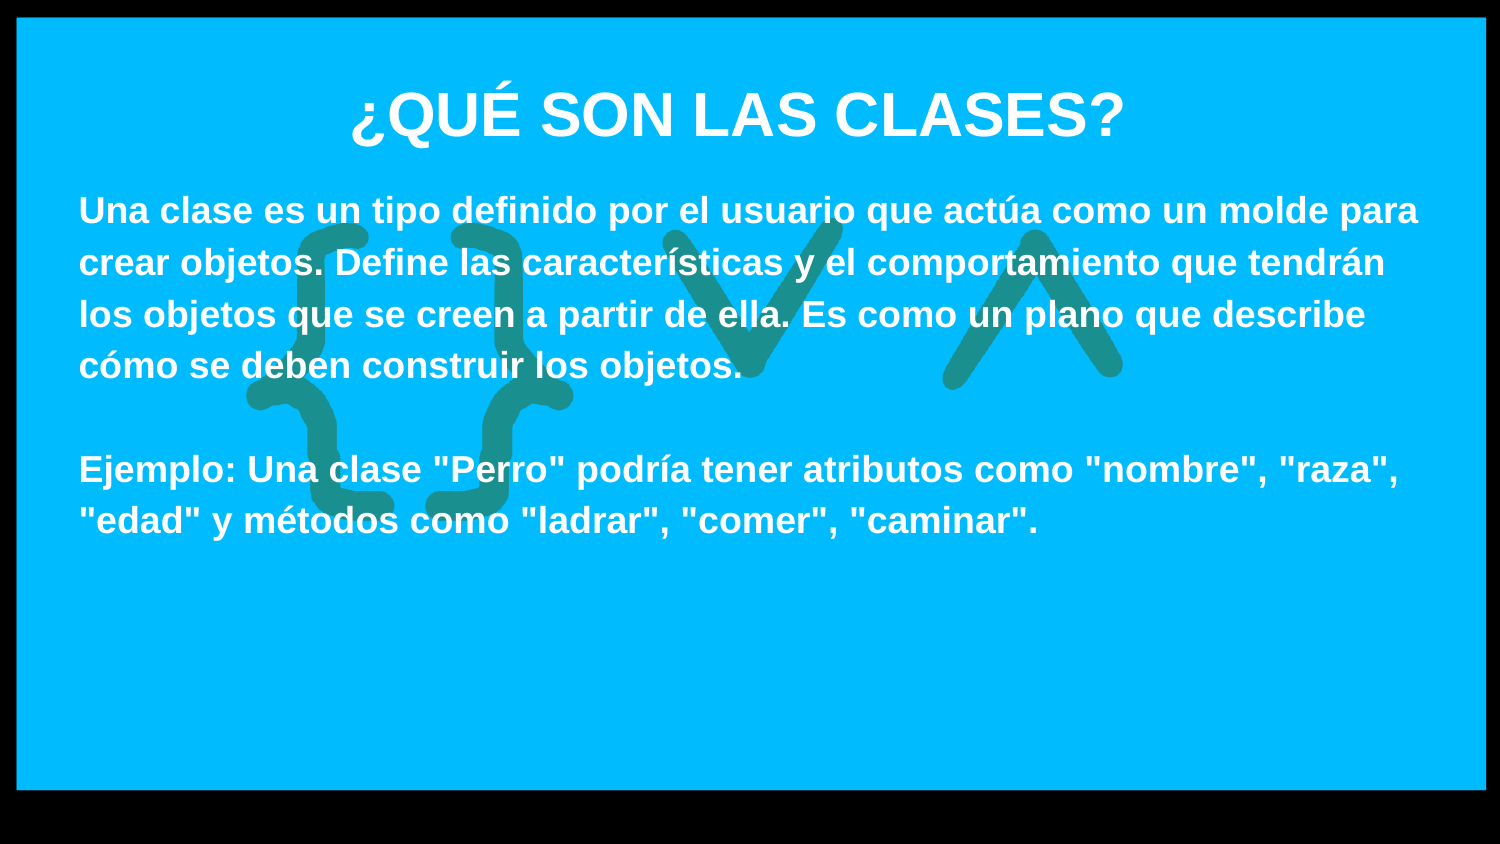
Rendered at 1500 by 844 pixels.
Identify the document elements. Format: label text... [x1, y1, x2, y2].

list Una clase es un tipo definido por el usuario que actúa como un molde para crear objetos. Define las características y el comportamiento que tendrán los objetos que se creen a partir de ella. Es como un plano que describe cómo se deben construir los objetos. Ejemplo: Una clase "Perro" podría tener atributos como "nombre", "raza", "edad" y métodos como "ladrar", "comer", "caminar". [44, 164, 1443, 743]
title ¿QUÉ SON LAS CLASES? [189, 21, 1298, 116]
picture [0, 0, 1500, 844]
